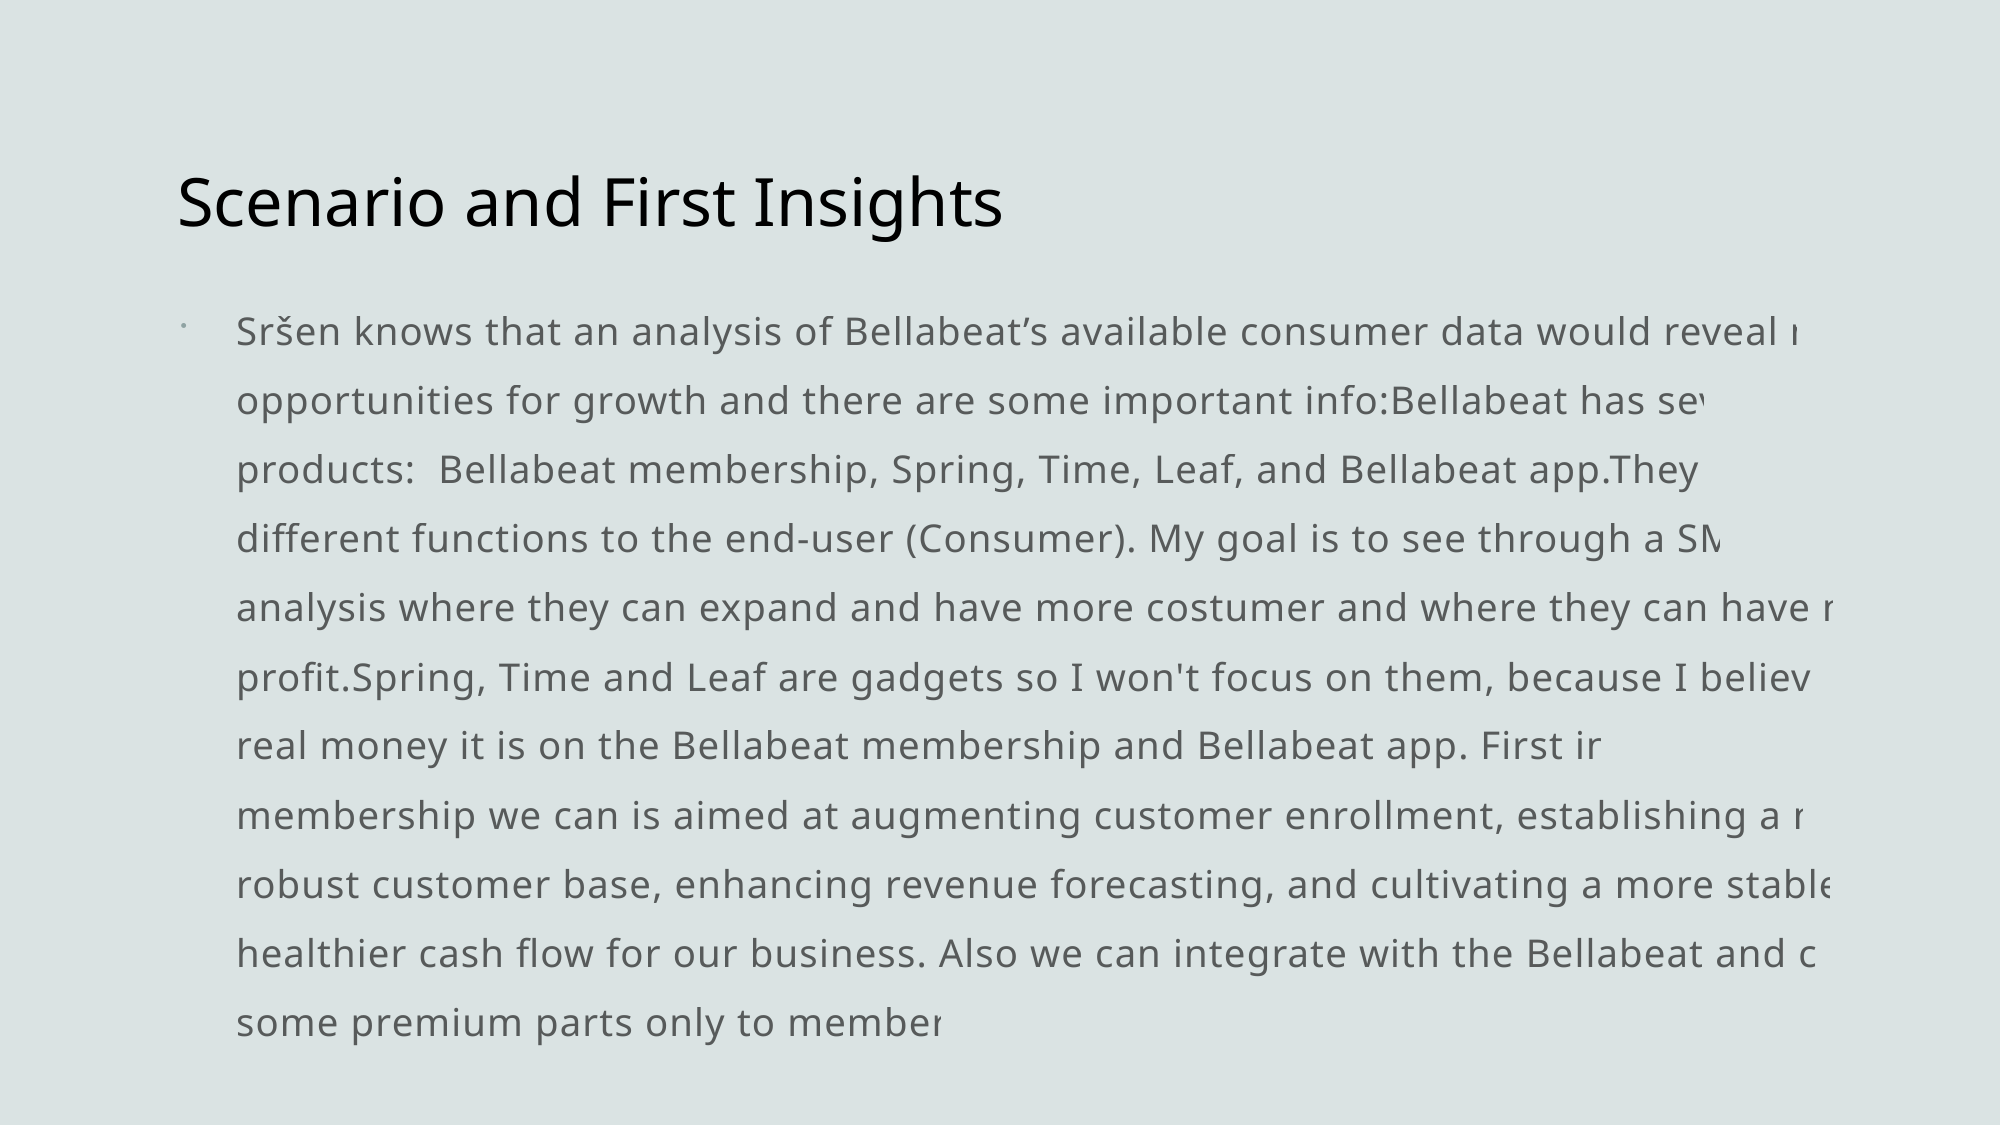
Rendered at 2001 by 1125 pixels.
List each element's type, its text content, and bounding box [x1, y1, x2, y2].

title Scenario and First Insights [162, 64, 1838, 248]
list Sršen knows that an analysis of Bellabeat’s available consumer data would reveal more opportunities for growth and there are some important info:Bellabeat has several products: Bellabeat membership, Spring, Time, Leaf, and Bellabeat app.They have different functions to the end-user (Consumer). My goal is to see through a SMART analysis where they can expand and have more costumer and where they can have more profit.Spring, Time and Leaf are gadgets so I won't focus on them, because I believe the real money it is on the Bellabeat membership and Bellabeat app. First in the membership we can is aimed at augmenting customer enrollment, establishing a more robust customer base, enhancing revenue forecasting, and cultivating a more stable and healthier cash flow for our business. Also we can integrate with the Bellabeat and create some premium parts only to members. [162, 276, 1953, 1061]
